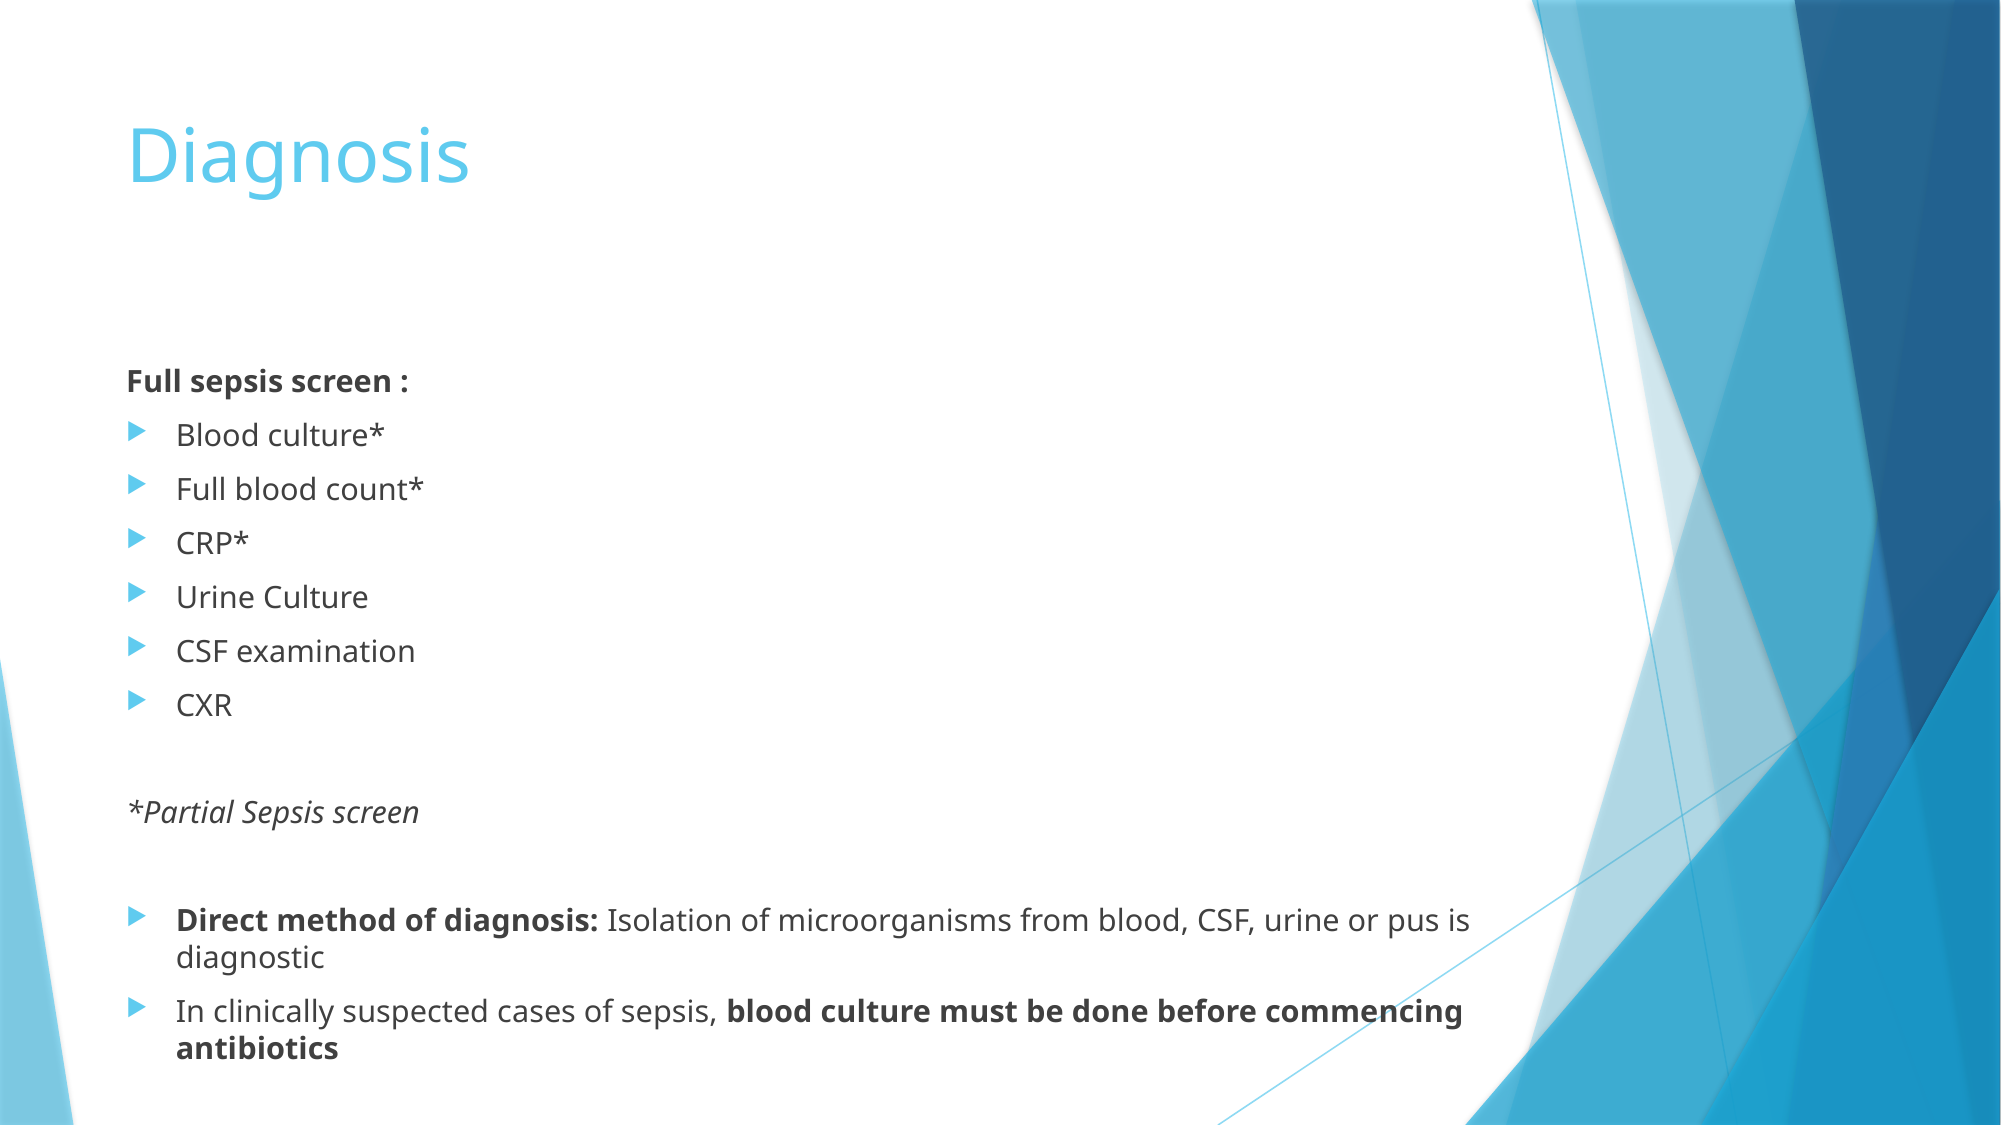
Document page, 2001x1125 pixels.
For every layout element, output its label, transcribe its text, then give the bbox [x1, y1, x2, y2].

list Full sepsis screen : Blood culture* Full blood count* CRP* Urine Culture CSF examination CXR *Partial Sepsis screen Direct method of diagnosis: Isolation of microorganisms from blood, CSF, urine or pus is diagnostic In clinically suspected cases of sepsis, blood culture must be done before commencing antibiotics [111, 354, 1522, 1081]
title Diagnosis [111, 99, 1522, 317]
